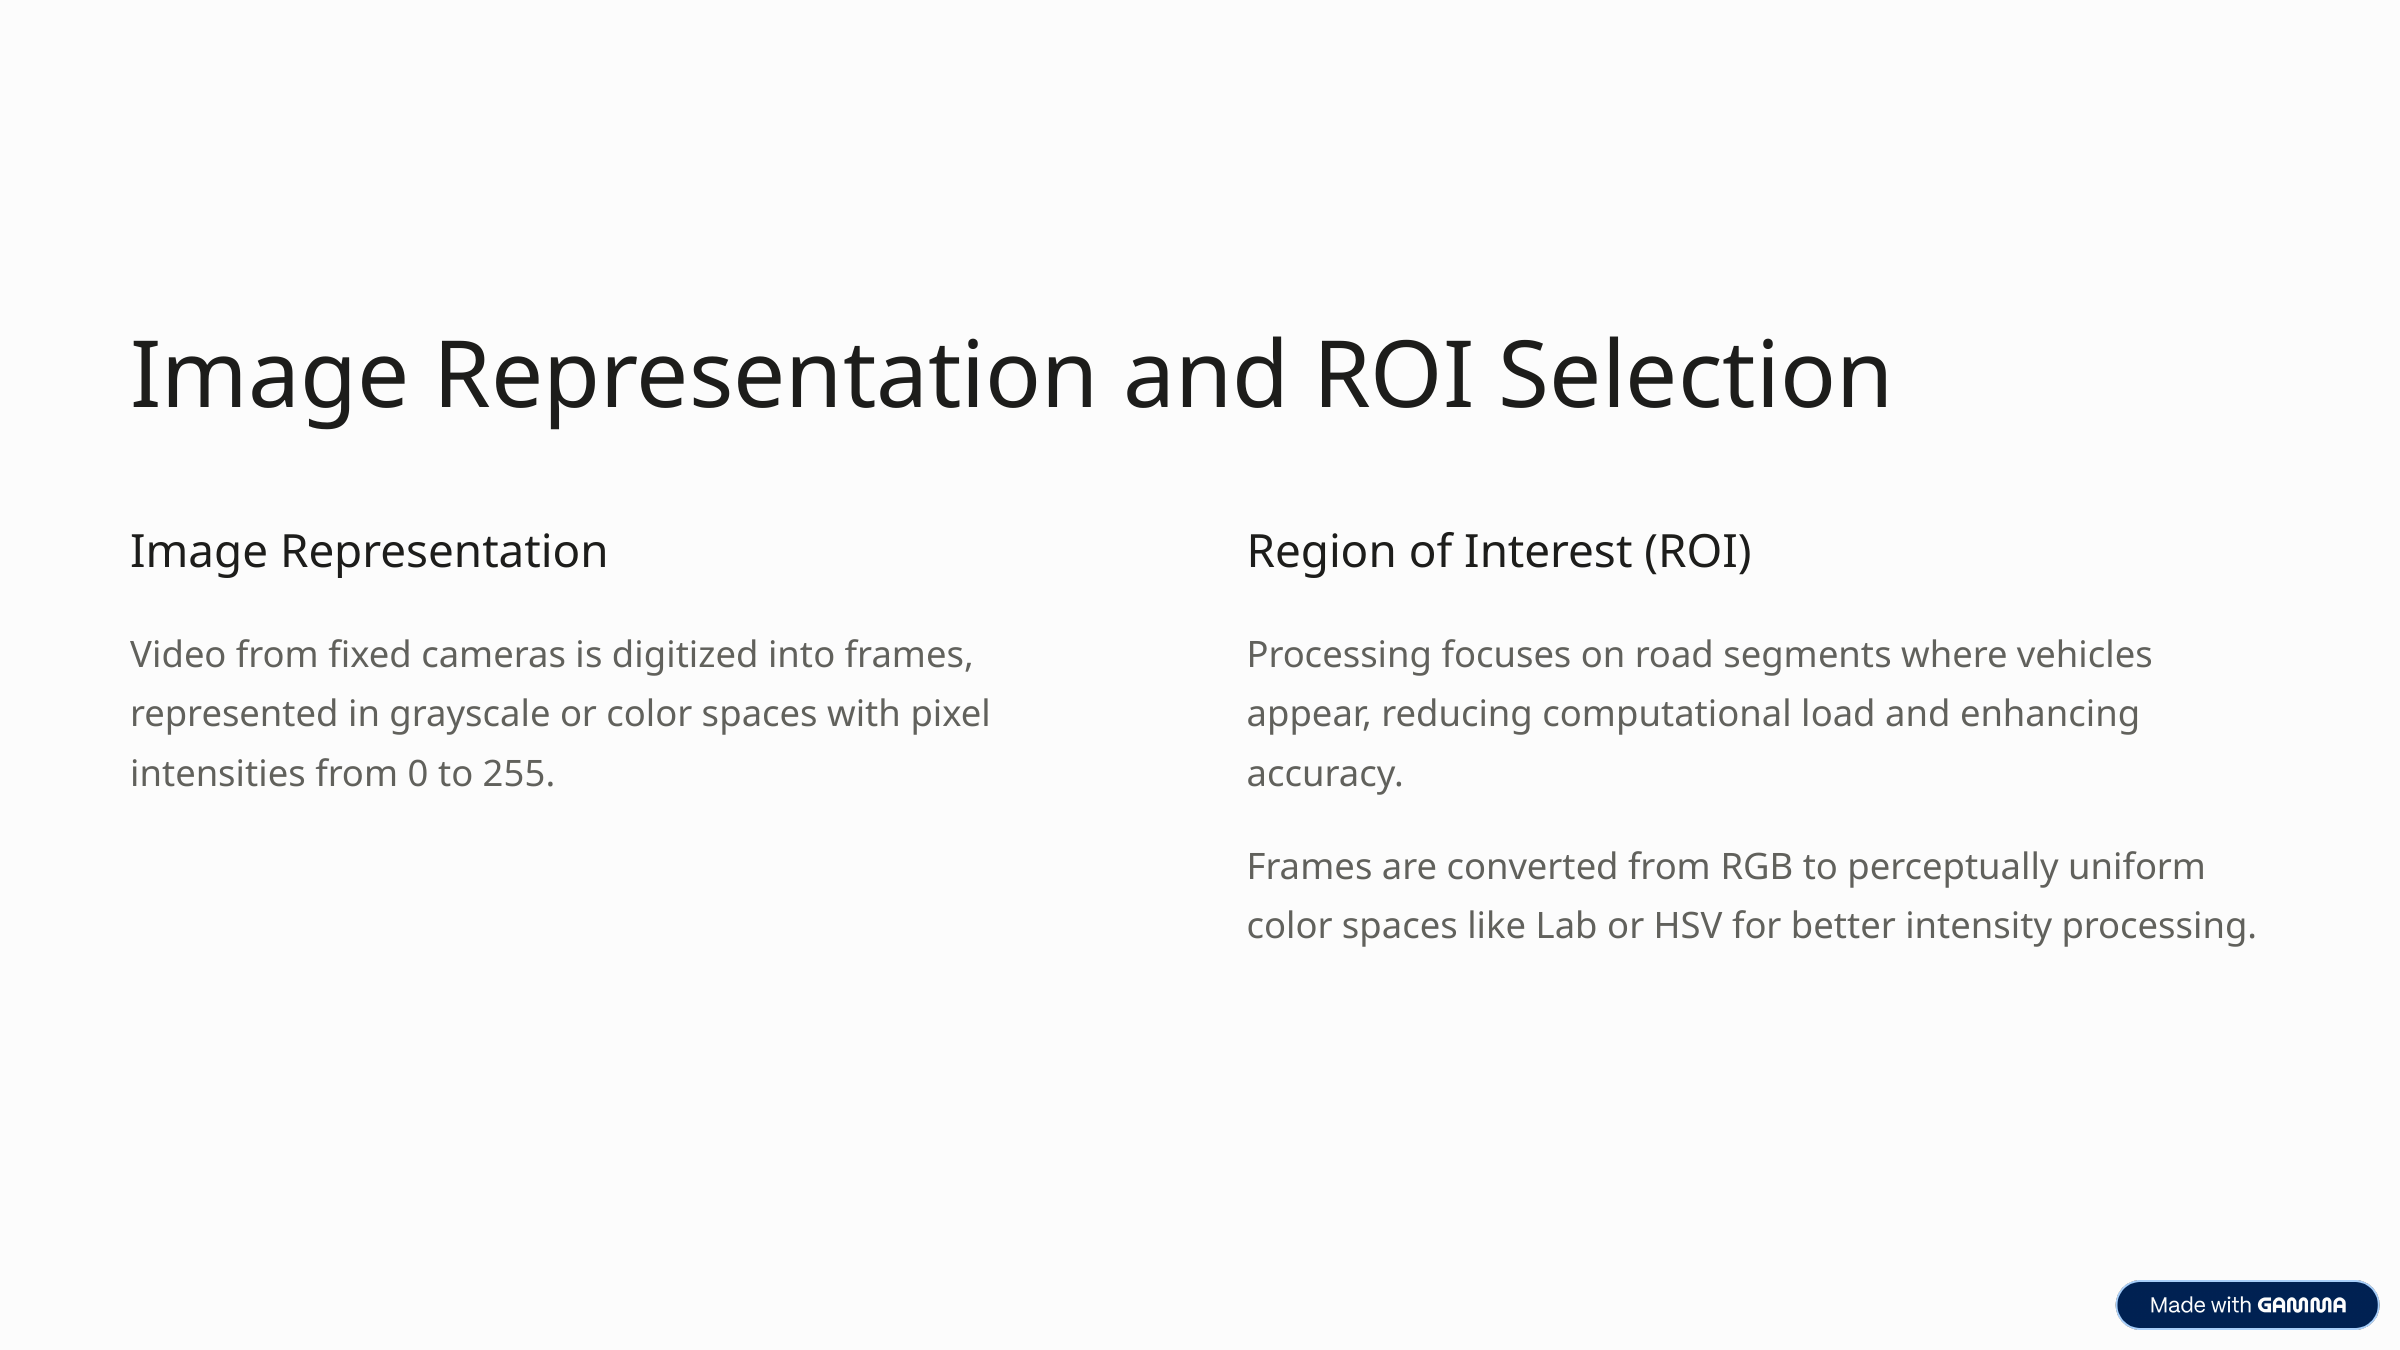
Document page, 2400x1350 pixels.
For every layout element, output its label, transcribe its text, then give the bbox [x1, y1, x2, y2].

text_box Video from fixed cameras is digitized into frames, represented in grayscale or color spaces with pixel intensities from 0 to 255. [130, 615, 1155, 794]
text_box Region of Interest (ROI) [1246, 519, 1801, 578]
text_box Frames are converted from RGB to perceptually uniform color spaces like Lab or HSV for better intensity processing. [1246, 827, 2271, 1006]
text_box Image Representation and ROI Selection [130, 310, 2049, 427]
picture [2106, 1271, 2389, 1339]
text_box Processing focuses on road segments where vehicles appear, reducing computational load and enhancing accuracy. [1246, 615, 2271, 794]
text_box Image Representation [130, 519, 659, 578]
